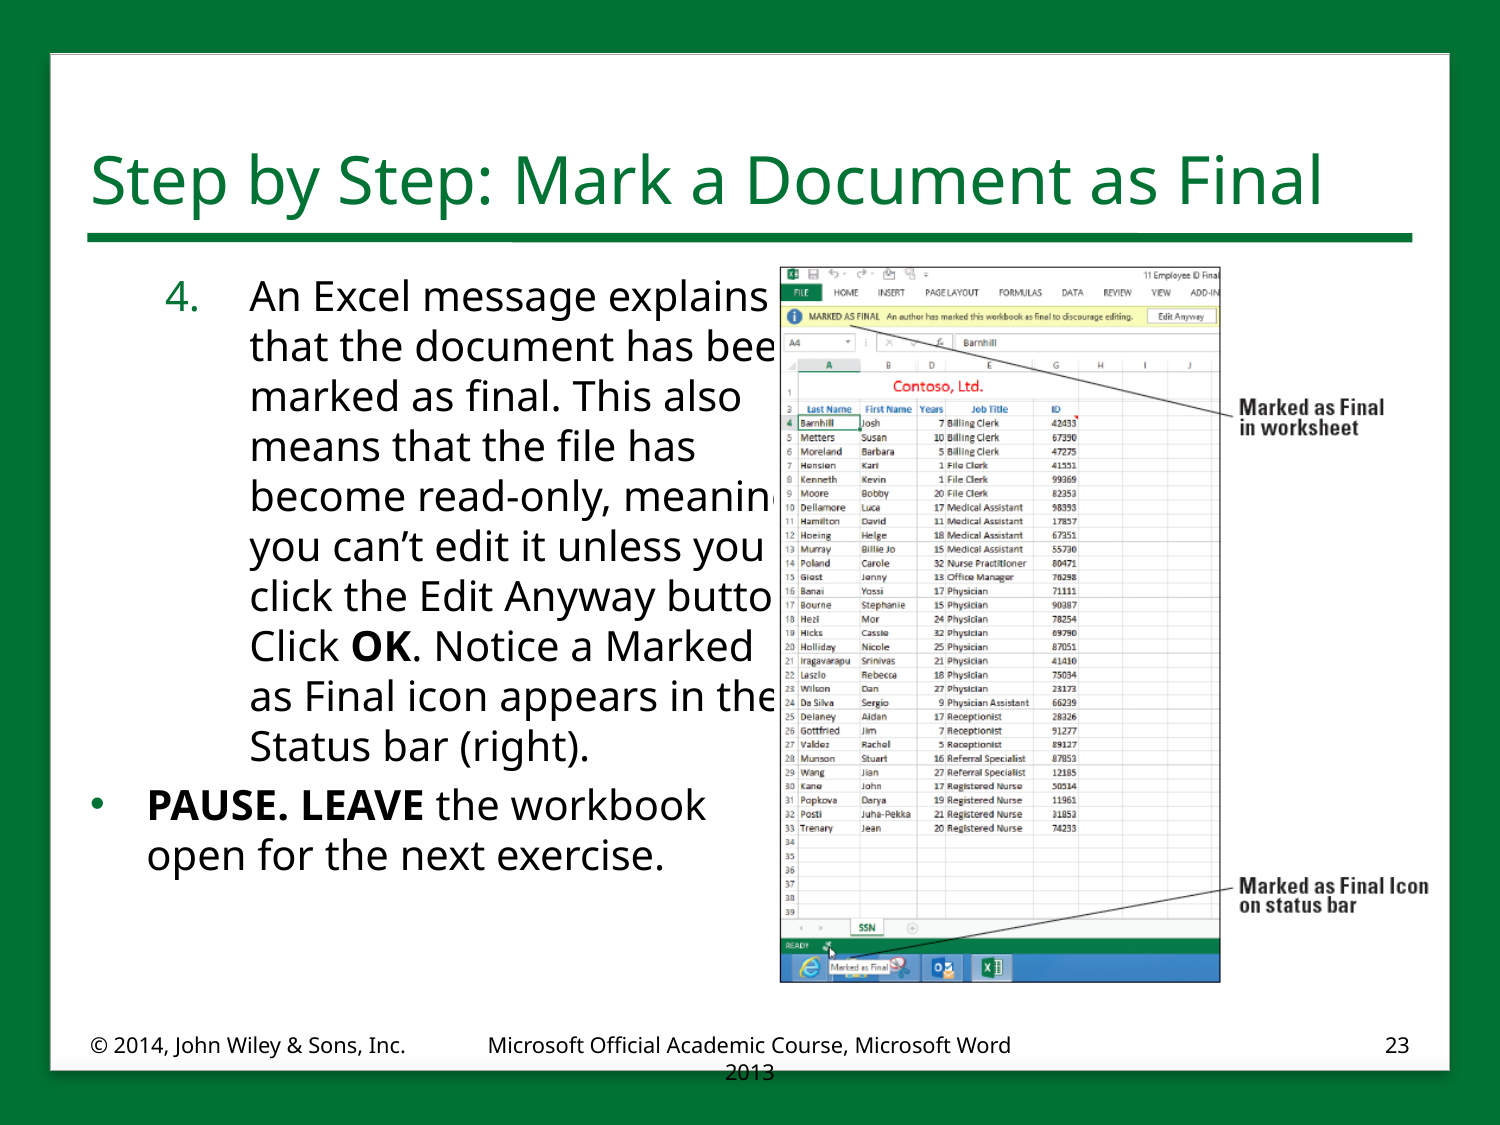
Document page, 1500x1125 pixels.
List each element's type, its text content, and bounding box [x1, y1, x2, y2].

picture [774, 262, 1438, 990]
slide_number © 2014, John Wiley & Sons, Inc. [74, 1024, 426, 1103]
footer Microsoft Official Academic Course, Microsoft Word 2013 [449, 1024, 1051, 1103]
slide_number 23 [1074, 1024, 1426, 1103]
title Step by Step: Mark a Document as Final [74, 74, 1426, 226]
list An Excel message explains that the document has been marked as final. This also means that the file has become read-only, meaning you can’t edit it unless you click the Edit Anyway button. Click OK. Notice a Marked as Final icon appears in the Status bar (right). PAUSE. LEAVE the workbook open for the next exercise. [75, 262, 1425, 1063]
